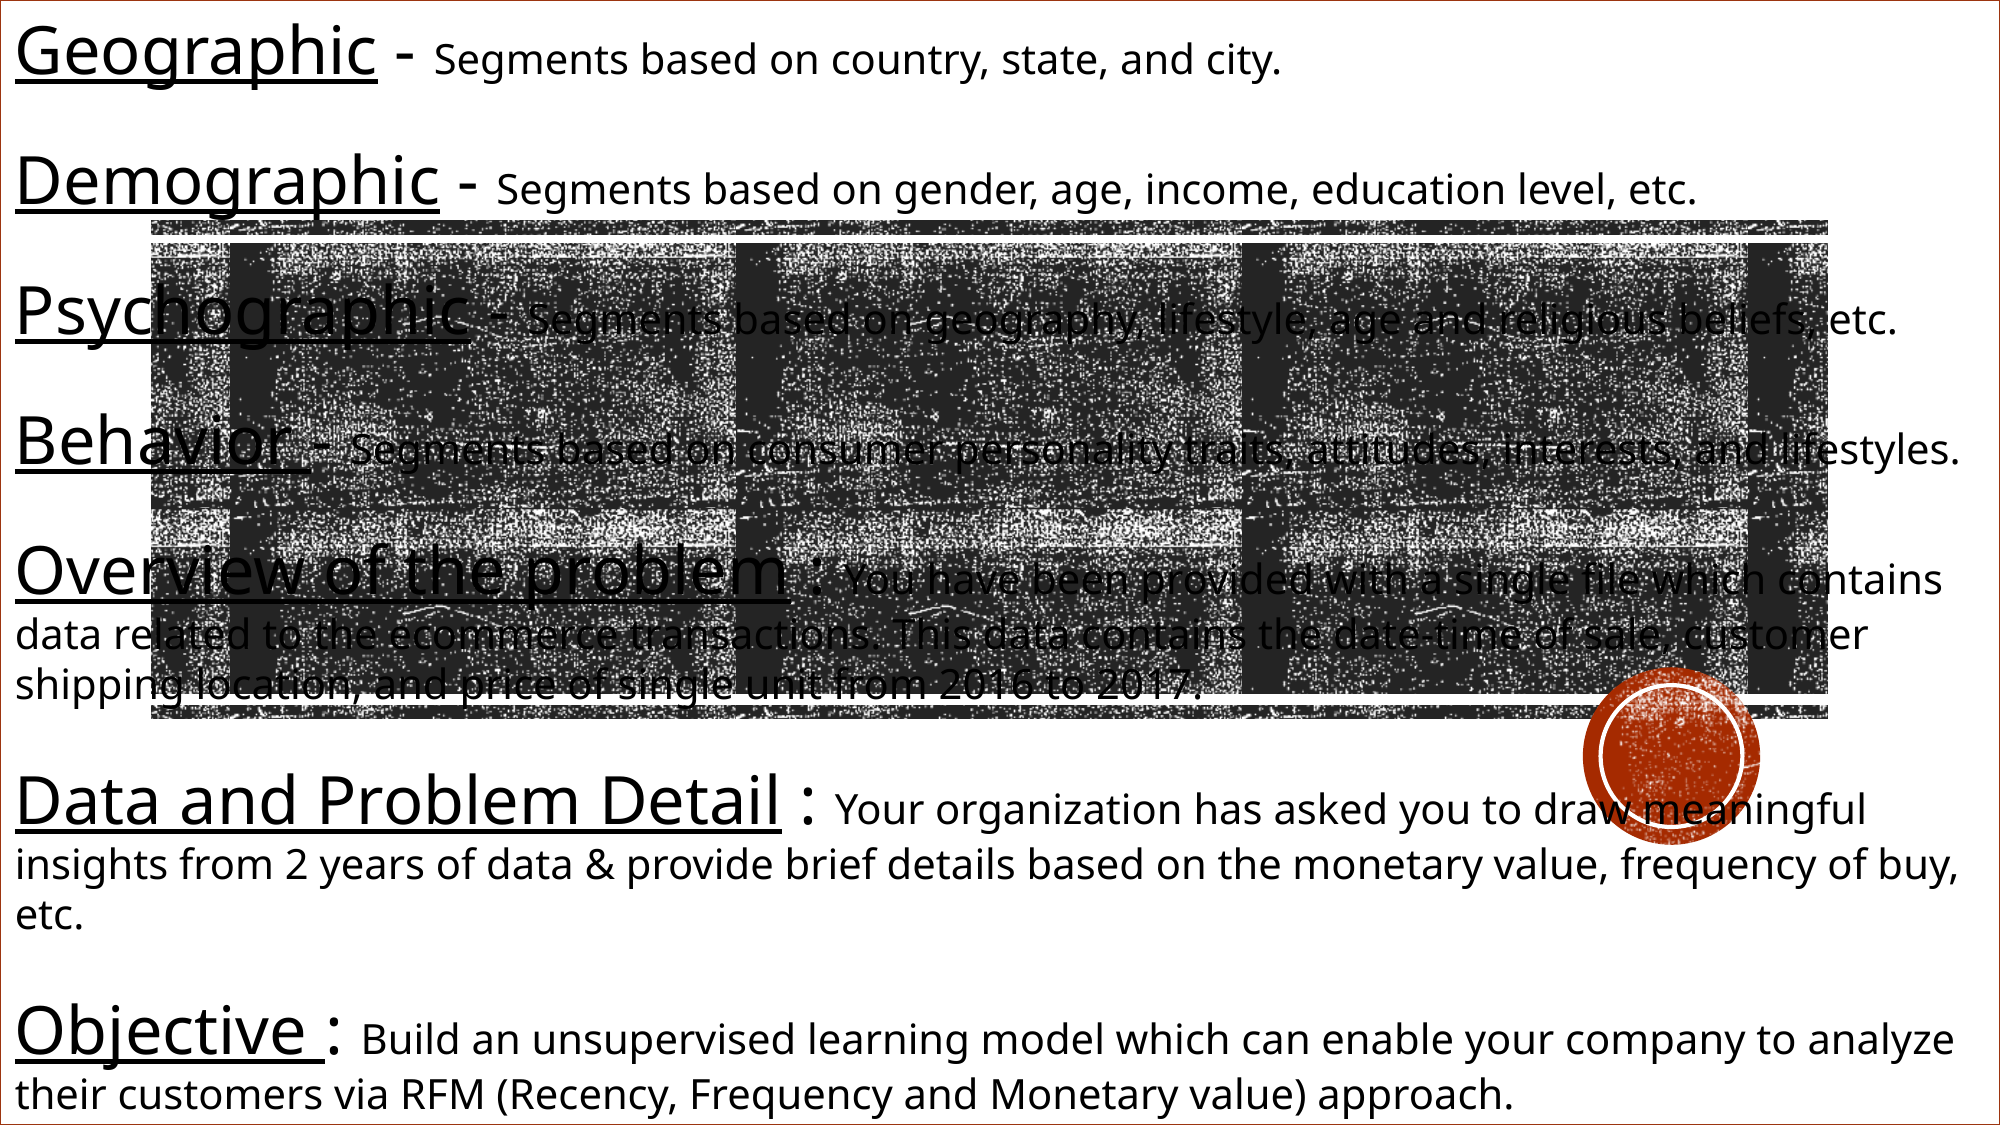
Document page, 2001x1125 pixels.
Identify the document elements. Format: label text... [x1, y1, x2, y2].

text_box Geographic - Segments based on country, state, and city. Demographic - Segments based on gender, age, income, education level, etc. Psychographic - Segments based on geography, lifestyle, age and religious beliefs, etc. Behavior - Segments based on consumer personality traits, attitudes, interests, and lifestyles. Overview of the problem : You have been provided with a single file which contains data related to the ecommerce transactions. This data contains the date-time of sale, customer shipping location, and price of single unit from 2016 to 2017. Data and Problem Detail : Your organization has asked you to draw meaningful insights from 2 years of data & provide brief details based on the monetary value, frequency of buy, etc. Objective : Build an unsupervised learning model which can enable your company to analyze their customers via RFM (Recency, Frequency and Monetary value) approach. [0, 0, 2000, 1125]
